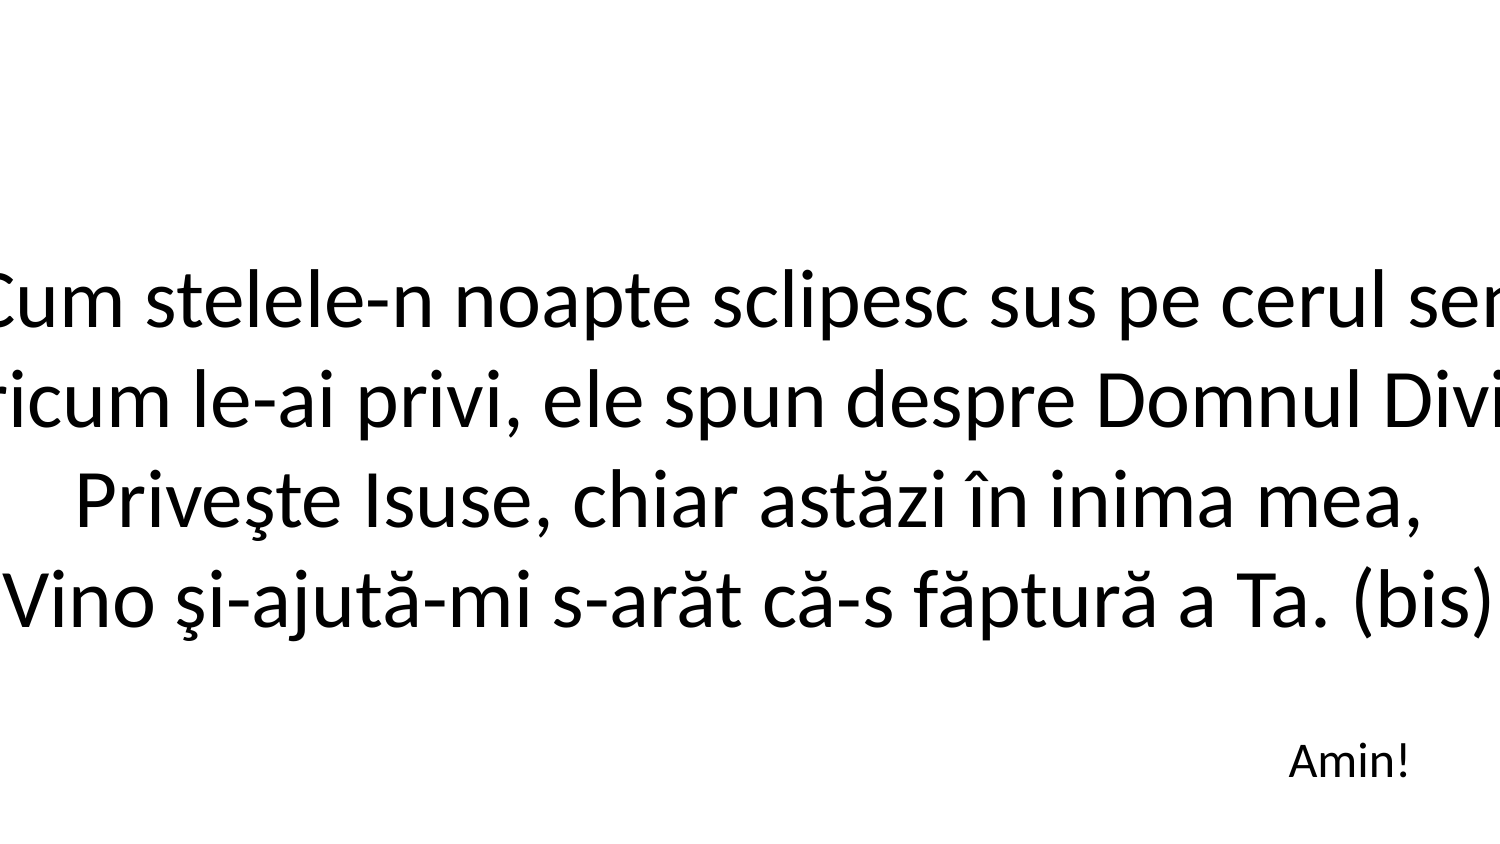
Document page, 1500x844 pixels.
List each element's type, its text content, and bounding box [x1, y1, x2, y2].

text_box Amin! [1273, 674, 1427, 795]
text_box 3. Cum stelele-n noapte sclipesc sus pe cerul senin, Oricum le-ai privi, ele spun despre Domnul Divin. Priveşte Isuse, chiar astăzi în inima mea, Vino şi-ajută-mi s-arăt că-s făptură a Ta. (bis) [0, 192, 1500, 652]
